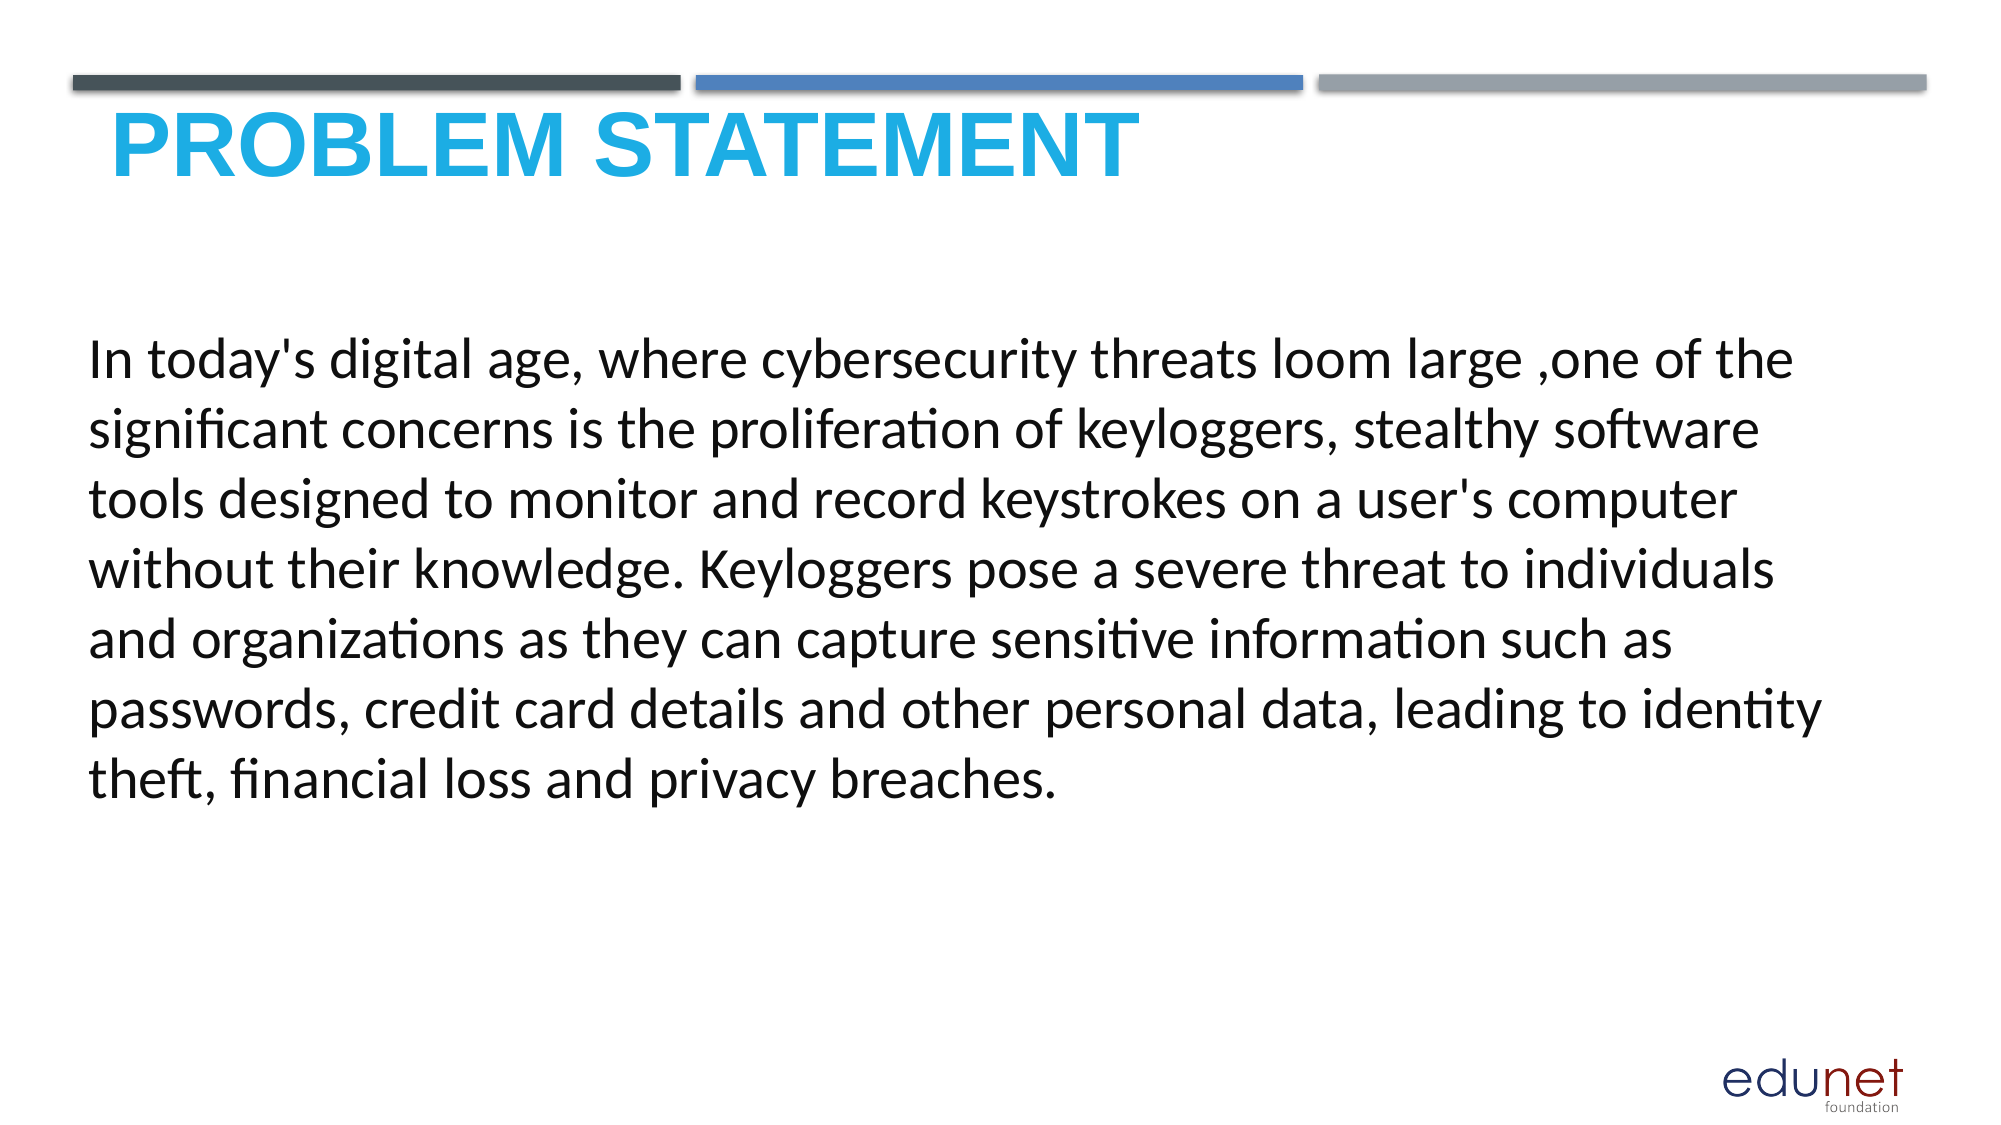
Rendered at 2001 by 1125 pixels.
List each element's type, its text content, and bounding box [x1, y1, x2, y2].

text_box In today's digital age, where cybersecurity threats loom large ,one of the significant concerns is the proliferation of keyloggers, stealthy software tools designed to monitor and record keystrokes on a user's computer without their knowledge. Keyloggers pose a severe threat to individuals and organizations as they can capture sensitive information such as passwords, credit card details and other personal data, leading to identity theft, financial loss and privacy breaches. [74, 202, 1884, 970]
picture [1719, 1056, 1905, 1116]
text_box Problem Statement [95, 115, 1905, 202]
